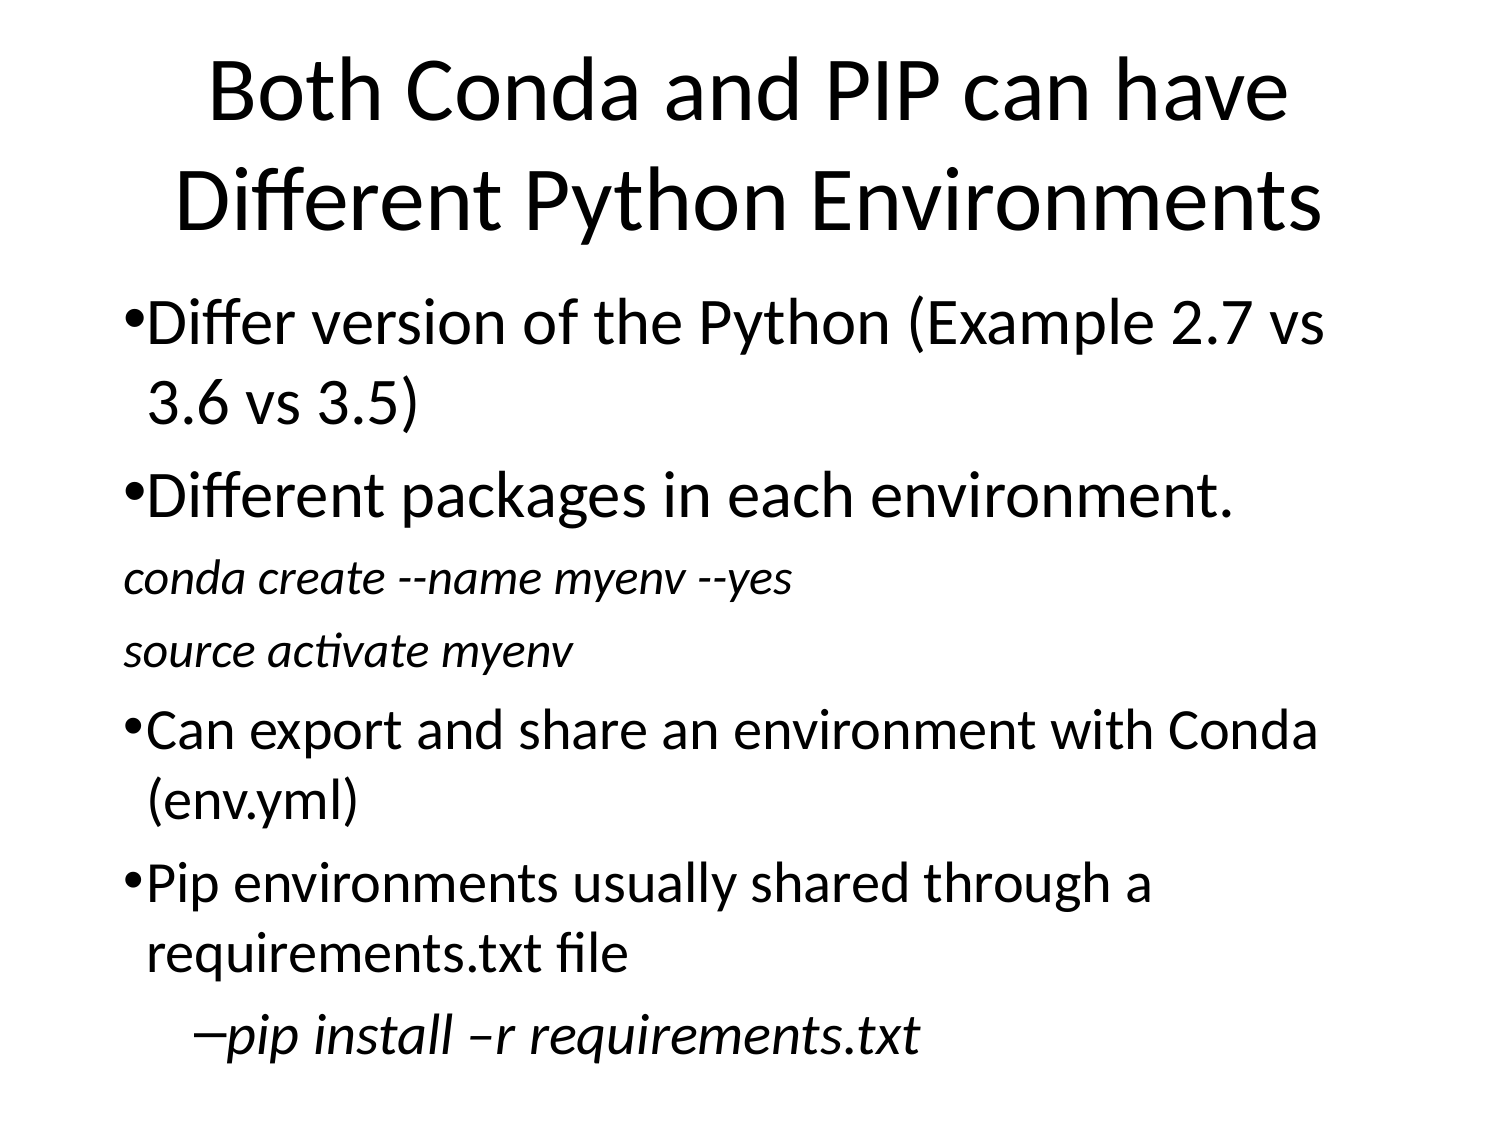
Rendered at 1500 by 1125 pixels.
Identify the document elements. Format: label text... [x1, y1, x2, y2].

title Both Conda and PIP can have Different Python Environments [75, 45, 1425, 233]
list Differ version of the Python (Example 2.7 vs 3.6 vs 3.5) Different packages in each environment. conda create --name myenv --yes source activate myenv Can export and share an environment with Conda (env.yml) Pip environments usually shared through a requirements.txt file pip install –r requirements.txt [75, 262, 1425, 1005]
